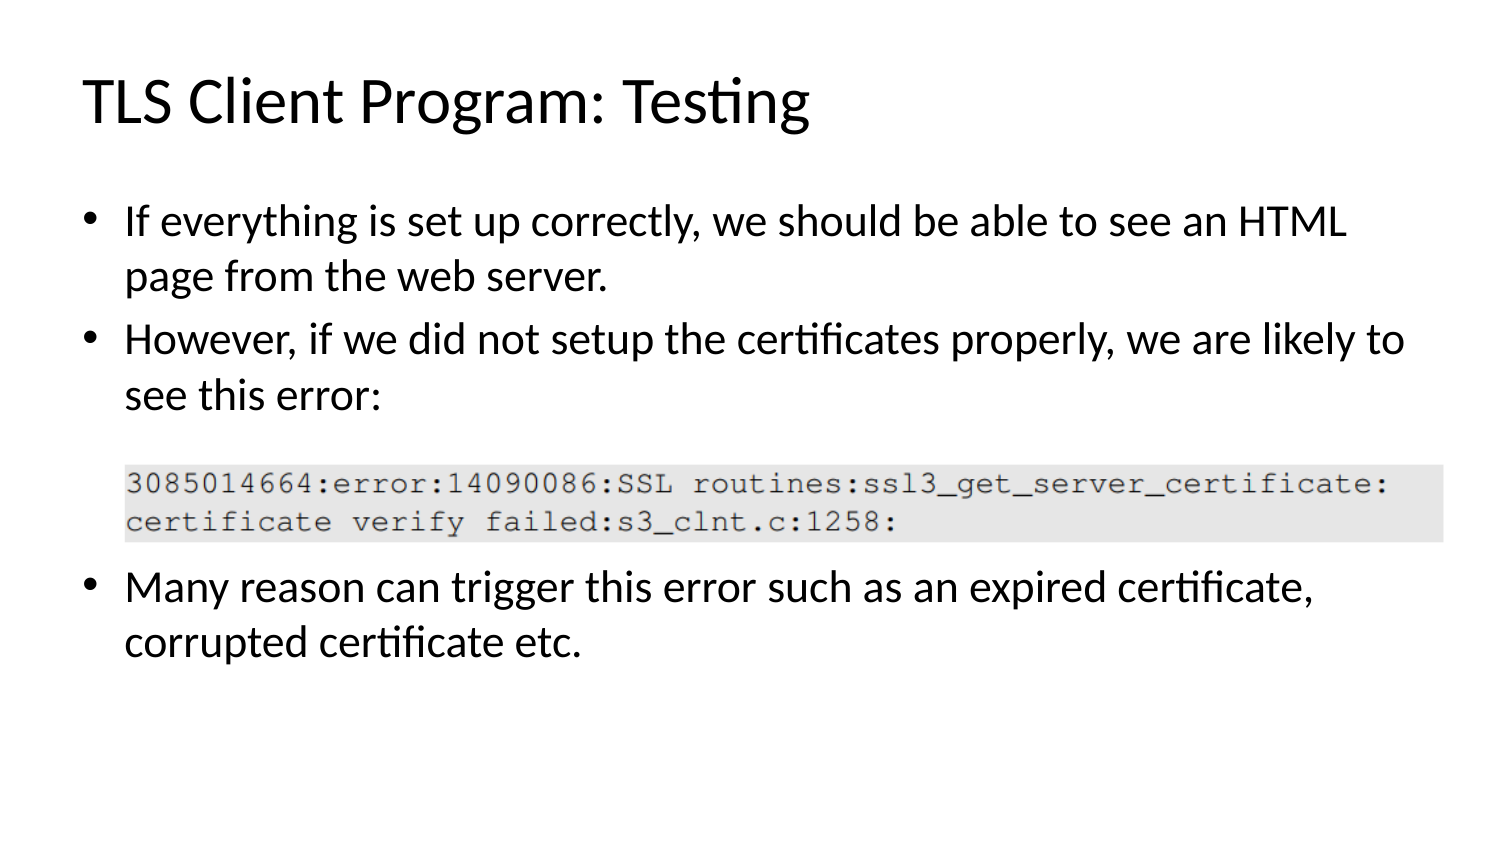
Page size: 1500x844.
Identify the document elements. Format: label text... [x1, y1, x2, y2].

title TLS Client Program: Testing [67, 26, 1352, 168]
picture [116, 459, 1445, 552]
list If everything is set up correctly, we should be able to see an HTML page from the web server. However, if we did not setup the certificates properly, we are likely to see this error: Many reason can trigger this error such as an expired certificate, corrupted certificate etc. [67, 182, 1445, 732]
